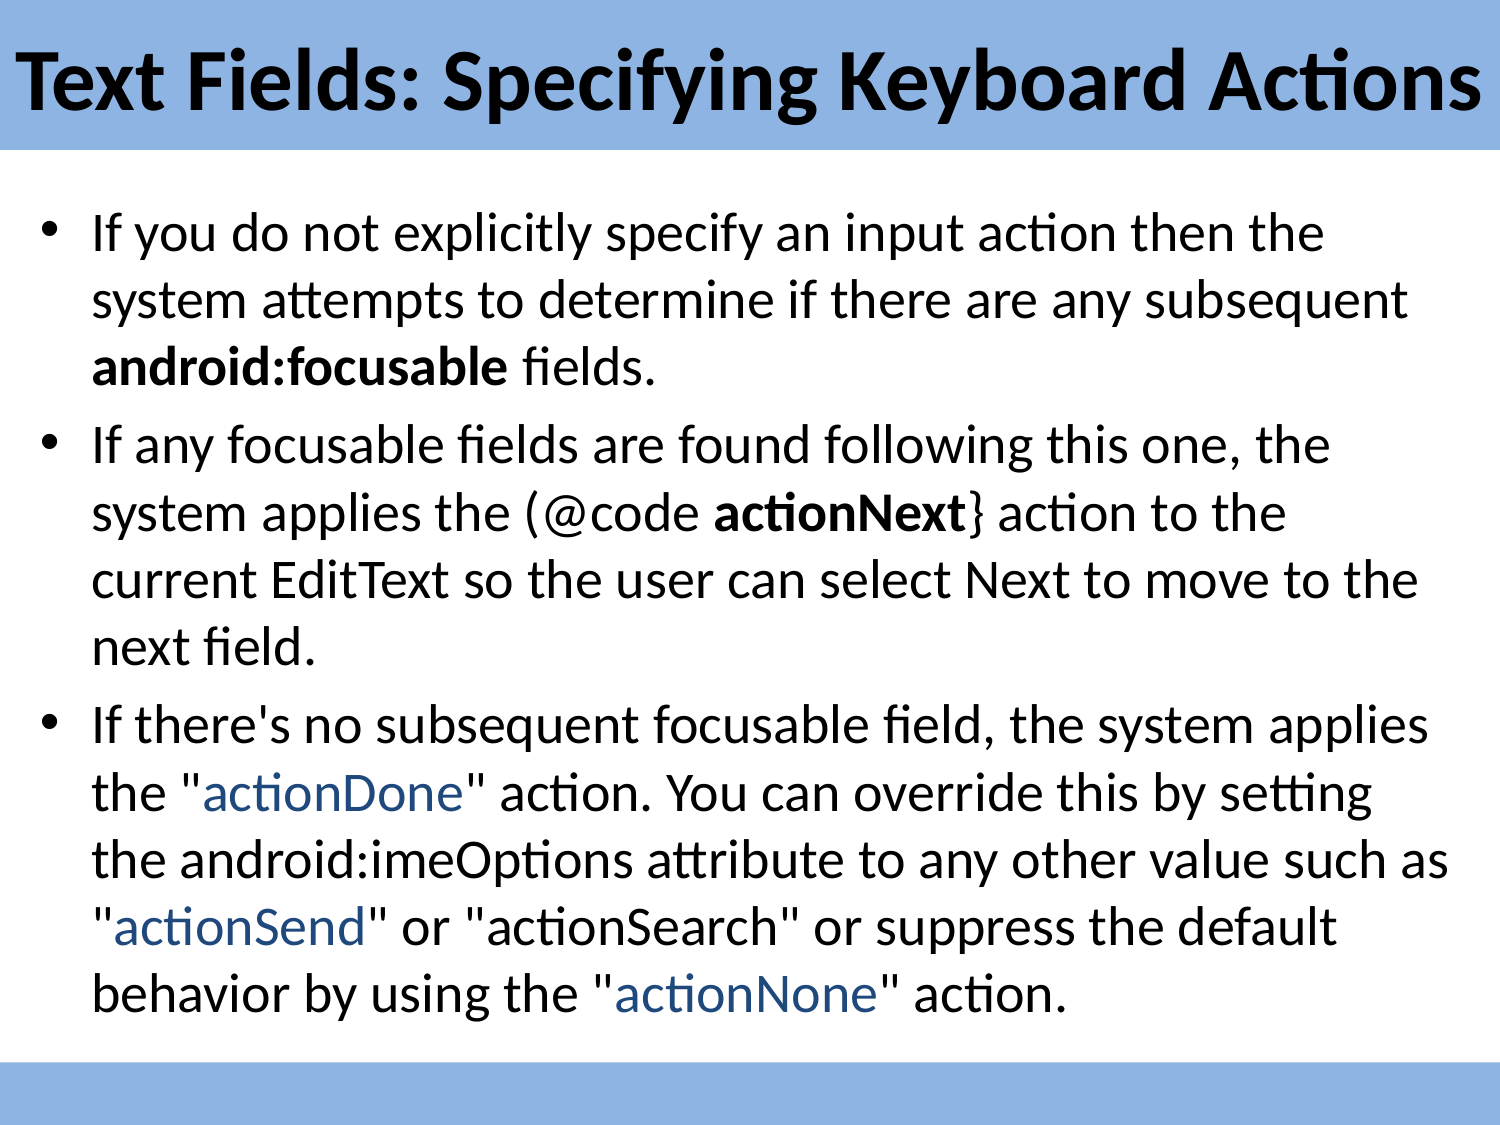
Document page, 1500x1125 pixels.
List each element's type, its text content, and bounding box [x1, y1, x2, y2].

list If you do not explicitly specify an input action then the system attempts to determine if there are any subsequent android:focusable fields. If any focusable fields are found following this one, the system applies the (@code actionNext} action to the current EditText so the user can select Next to move to the next field. If there's no subsequent focusable field, the system applies the "actionDone" action. You can override this by setting the android:imeOptions attribute to any other value such as "actionSend" or "actionSearch" or suppress the default behavior by using the "actionNone" action. [24, 187, 1475, 1050]
title Text Fields: Specifying Keyboard Actions [0, 0, 1500, 150]
text_box [0, 1060, 1500, 1125]
